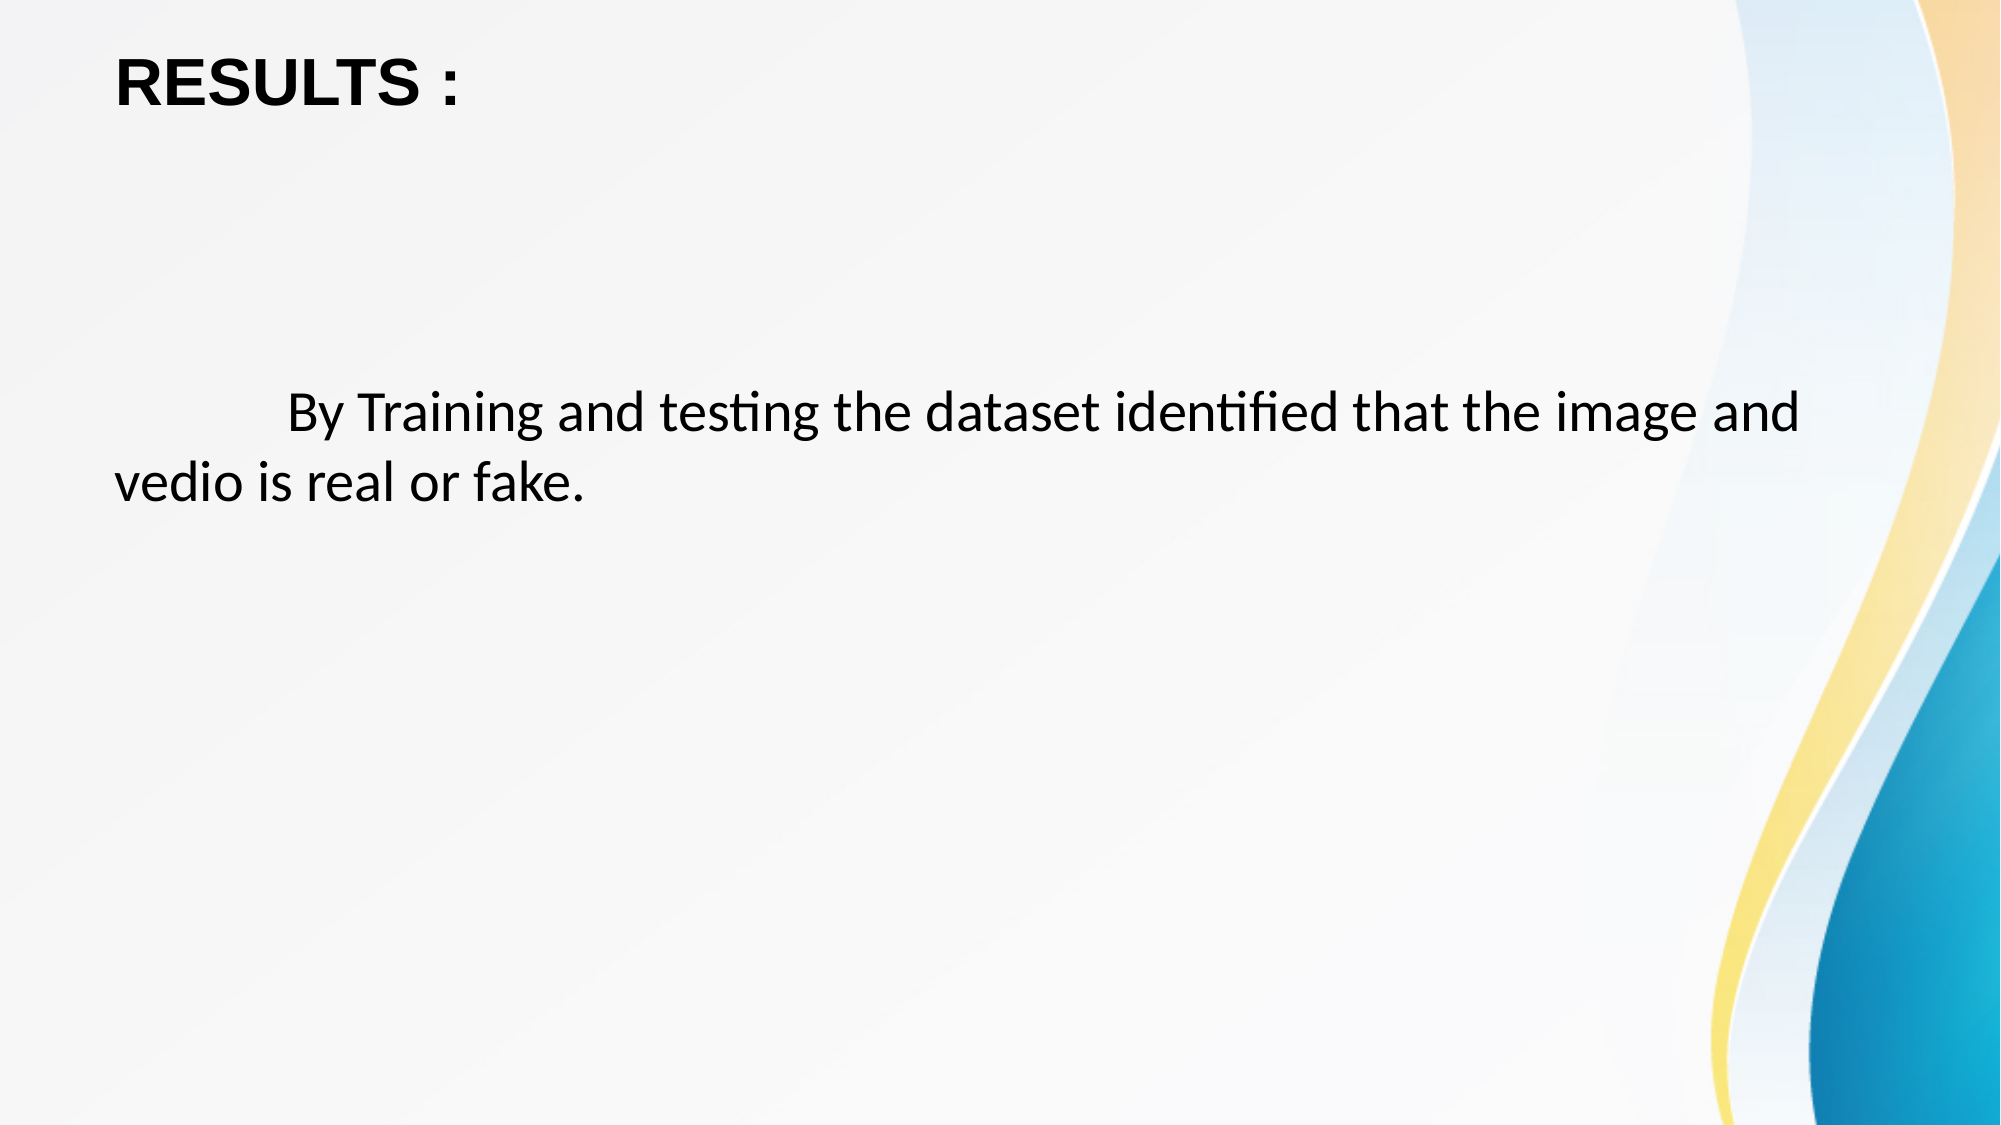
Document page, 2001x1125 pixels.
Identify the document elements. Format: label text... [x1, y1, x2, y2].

list By Training and testing the dataset identified that the image and vedio is real or fake. [99, 192, 1901, 1006]
picture [0, 0, 2001, 1125]
title RESULTS : [99, 30, 1901, 127]
